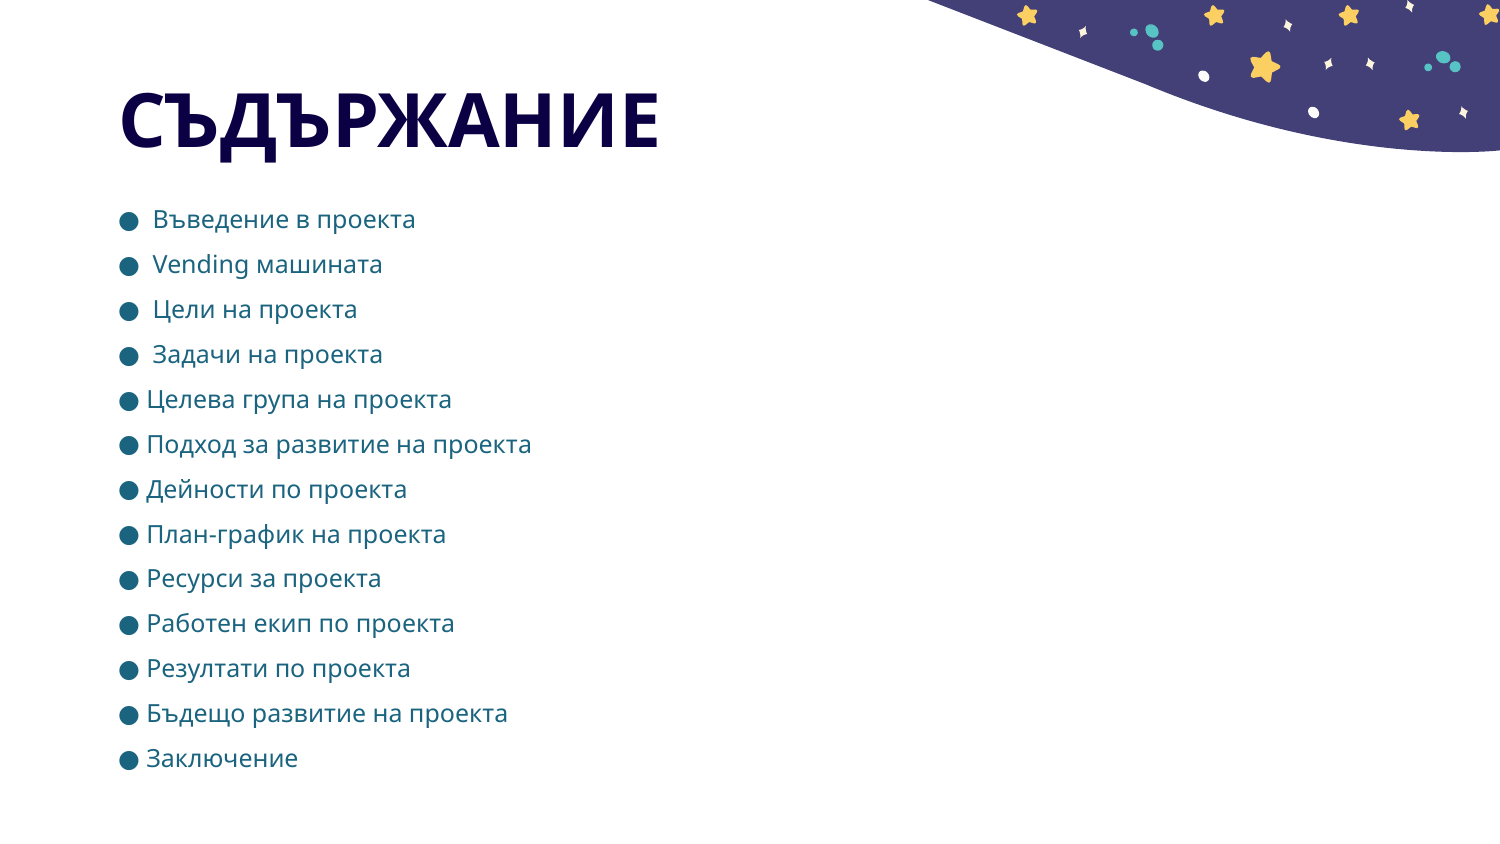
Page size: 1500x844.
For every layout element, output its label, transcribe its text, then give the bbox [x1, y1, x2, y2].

title СЪДЪРЖАНИЕ [118, 72, 1017, 167]
list Въведение в проекта Vending машината Цели на проекта Задачи на проекта Целева група на проекта Подход за развитие на проекта Дейности по проекта План-график на проекта Ресурси за проекта Работен екип по проекта Резултати по проекта Бъдещо развитие на проекта Заключение [118, 189, 1382, 750]
